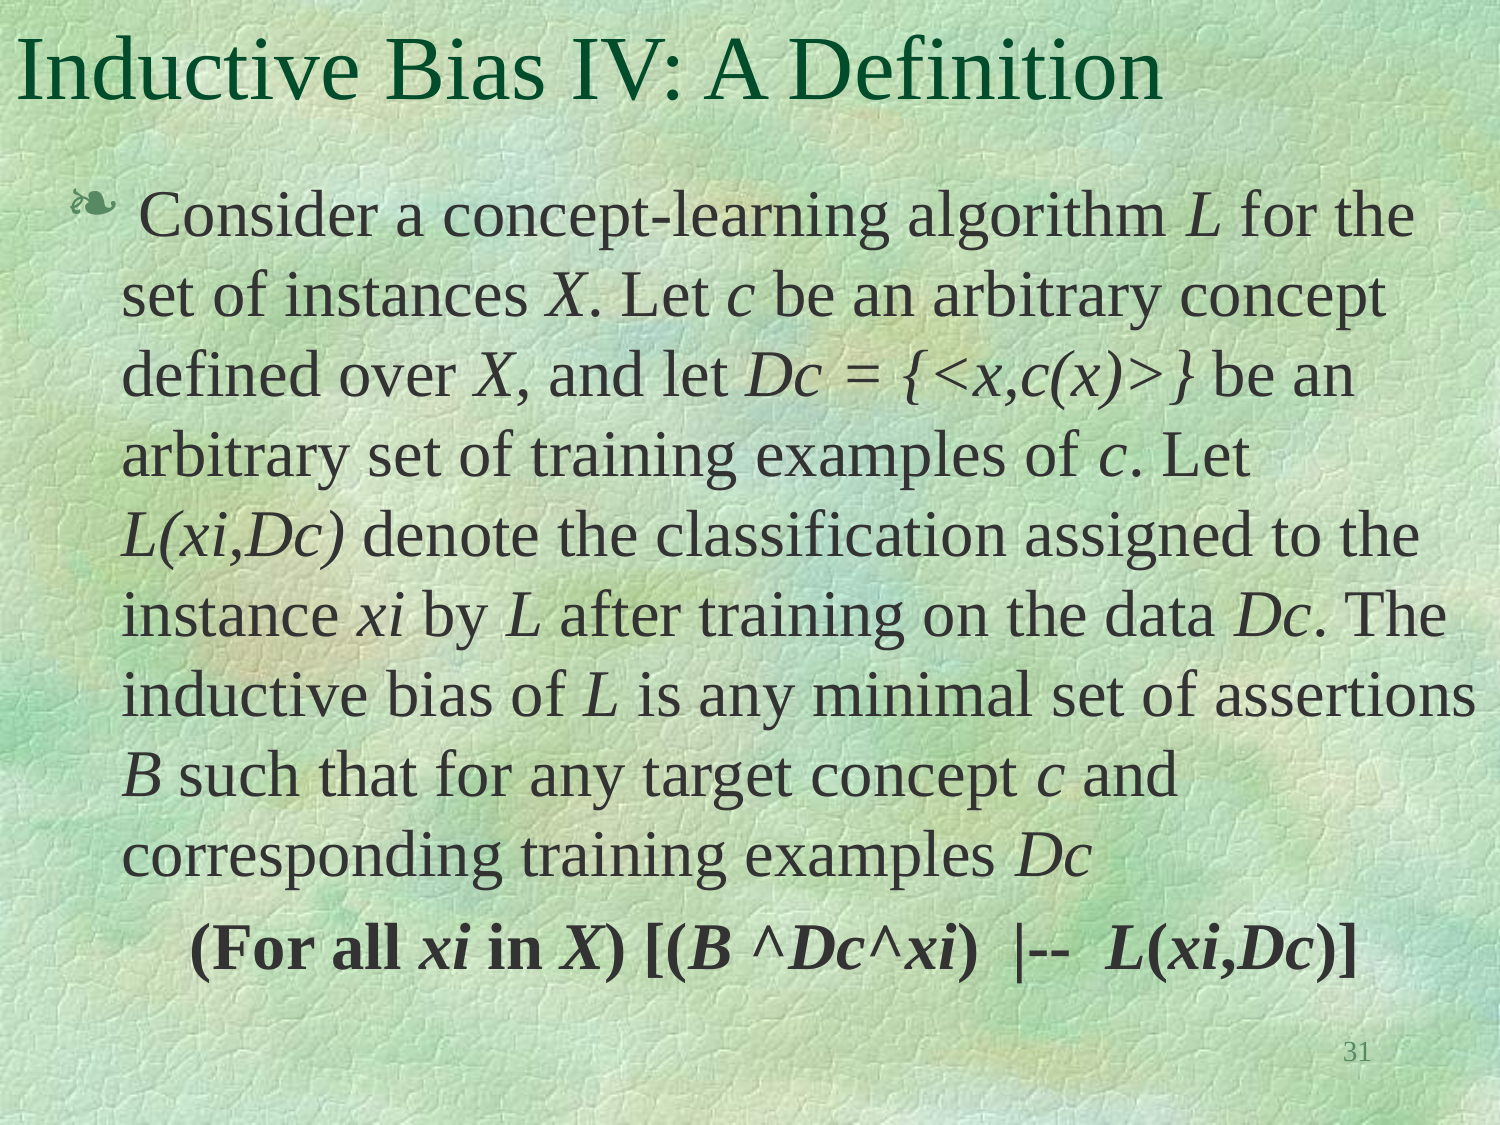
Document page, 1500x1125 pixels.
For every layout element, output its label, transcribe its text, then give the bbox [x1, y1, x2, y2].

picture [0, 0, 1500, 1125]
title Inductive Bias IV: A Definition [0, 0, 1276, 126]
slide_number 31 [1074, 1025, 1388, 1100]
list Consider a concept-learning algorithm L for the set of instances X. Let c be an arbitrary concept defined over X, and let Dc = {<x,c(x)>} be an arbitrary set of training examples of c. Let L(xi,Dc) denote the classification assigned to the instance xi by L after training on the data Dc. The inductive bias of L is any minimal set of assertions B such that for any target concept c and corresponding training examples Dc (For all xi in X) [(B ^Dc^xi) |-- L(xi,Dc)] [49, 162, 1500, 851]
